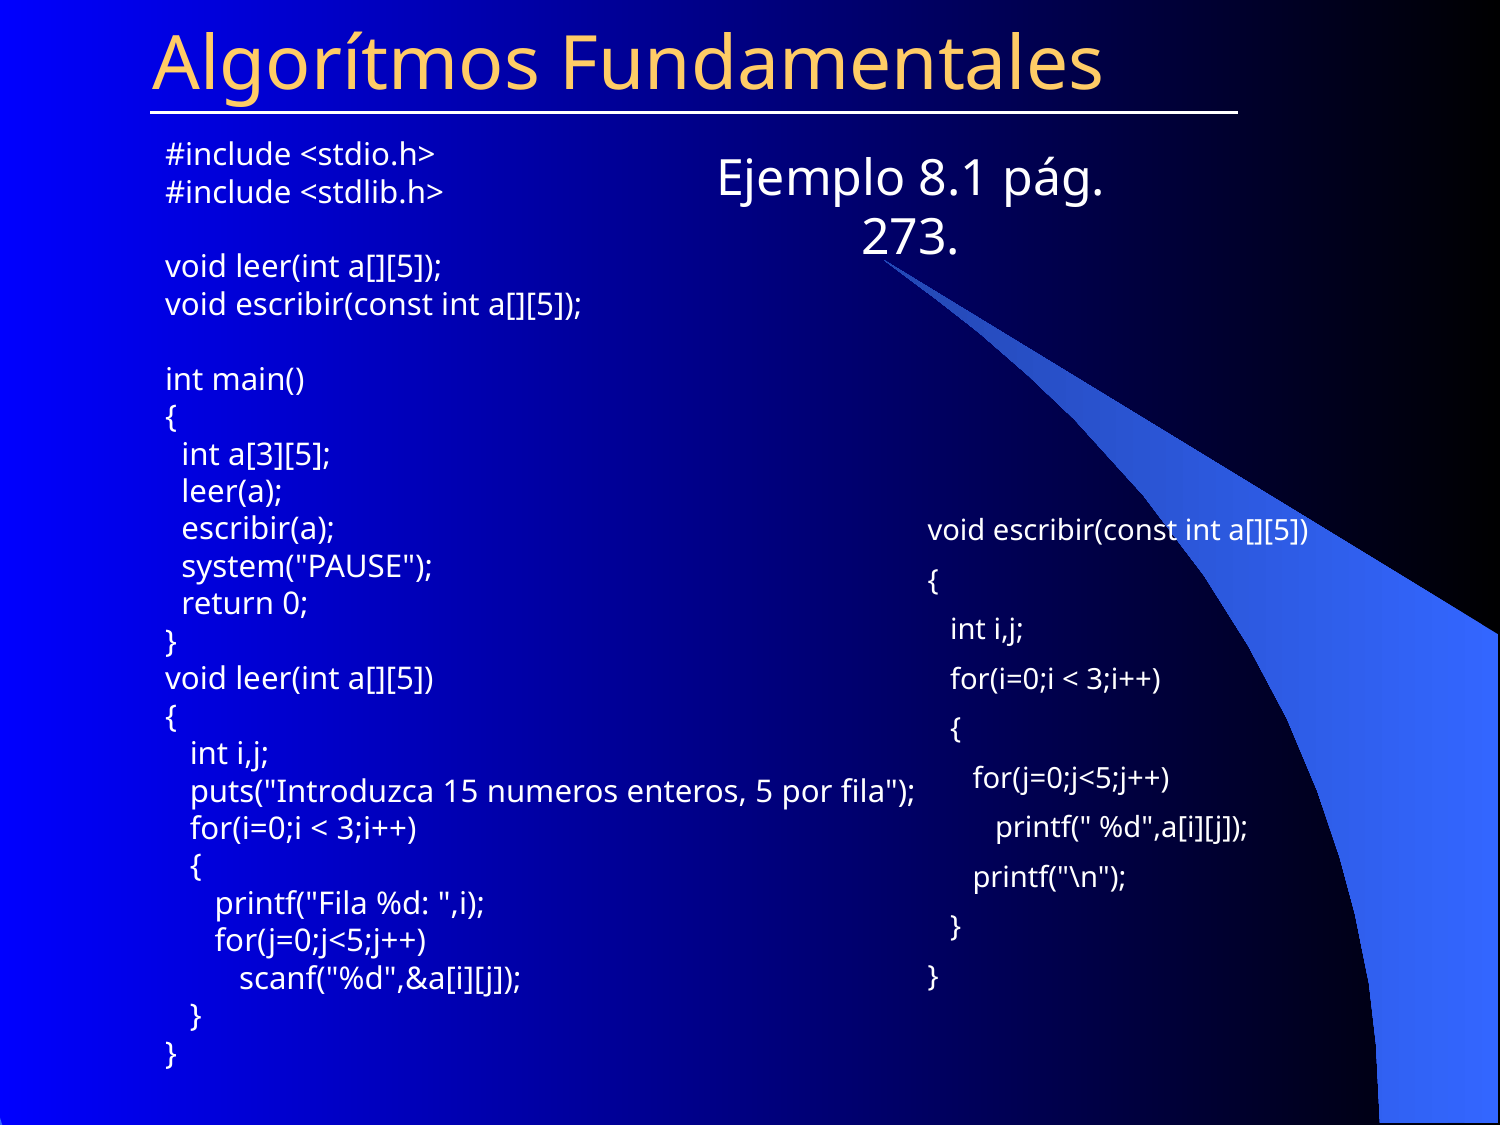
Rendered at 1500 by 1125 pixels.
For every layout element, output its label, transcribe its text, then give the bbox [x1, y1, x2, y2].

text_box void escribir(const int a[][5]) { int i,j; for(i=0;i < 3;i++) { for(j=0;j<5;j++) printf(" %d",a[i][j]); printf("\n"); } } [912, 503, 1413, 1025]
text_box Algorítmos Fundamentales [137, 24, 1413, 113]
text_box #include <stdio.h> #include <stdlib.h> void leer(int a[][5]); void escribir(const int a[][5]); int main() { int a[3][5]; leer(a); escribir(a); system("PAUSE"); return 0; } void leer(int a[][5]) { int i,j; puts("Introduzca 15 numeros enteros, 5 por fila"); for(i=0;i < 3;i++) { printf("Fila %d: ",i); for(j=0;j<5;j++) scanf("%d",&a[i][j]); } } [150, 126, 1025, 1080]
text_box Ejemplo 8.1 pág. 273. [652, 137, 1170, 213]
